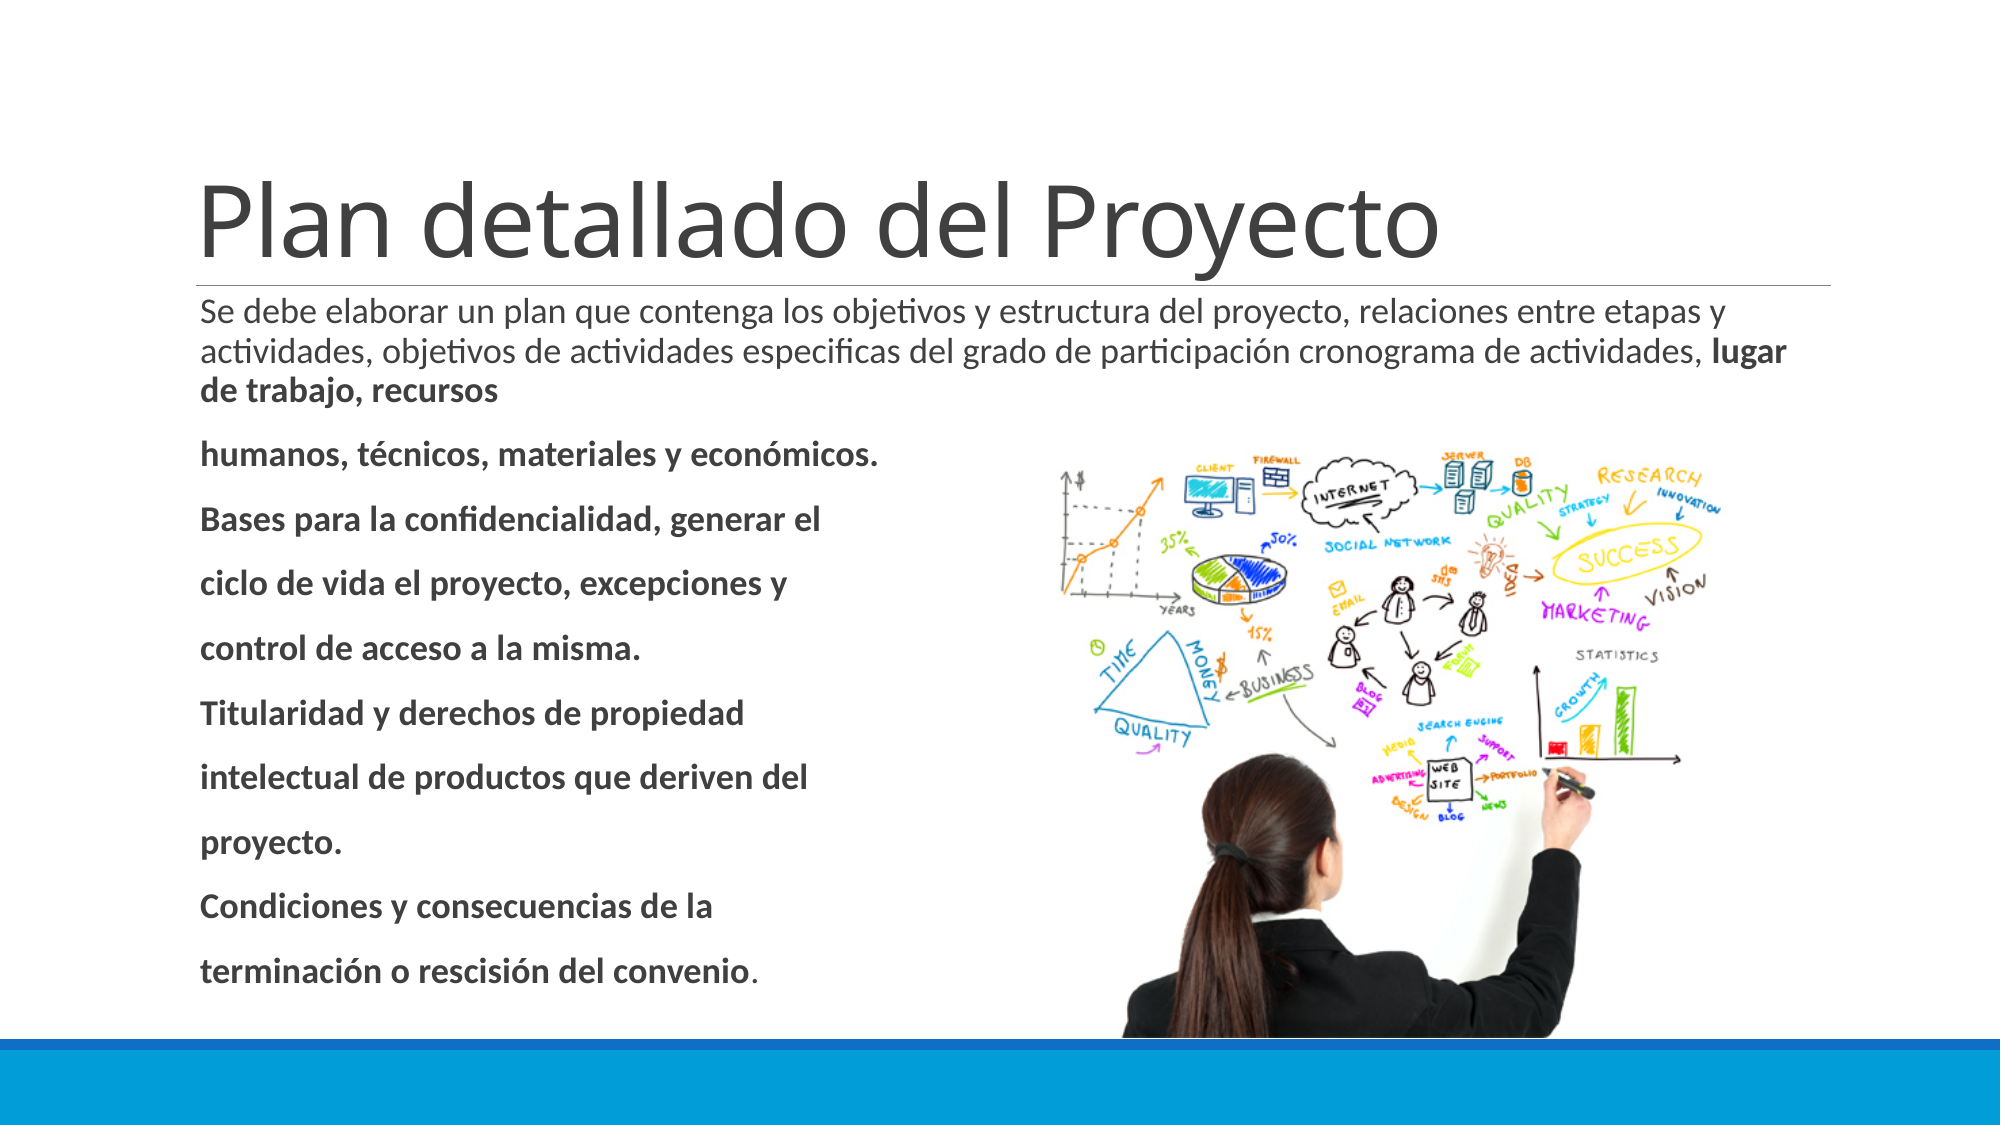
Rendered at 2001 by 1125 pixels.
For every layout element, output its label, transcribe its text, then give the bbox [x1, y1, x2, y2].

picture [996, 449, 1809, 1039]
list Se debe elaborar un plan que contenga los objetivos y estructura del proyecto, relaciones entre etapas y actividades, objetivos de actividades especificas del grado de participación cronograma de actividades, lugar de trabajo, recursos humanos, técnicos, materiales y económicos. Bases para la confidencialidad, generar el ciclo de vida el proyecto, excepciones y control de acceso a la misma. Titularidad y derechos de propiedad intelectual de productos que deriven del proyecto. Condiciones y consecuencias de la terminación o rescisión del convenio. [186, 285, 1830, 1006]
title Plan detallado del Proyecto [180, 47, 1830, 285]
